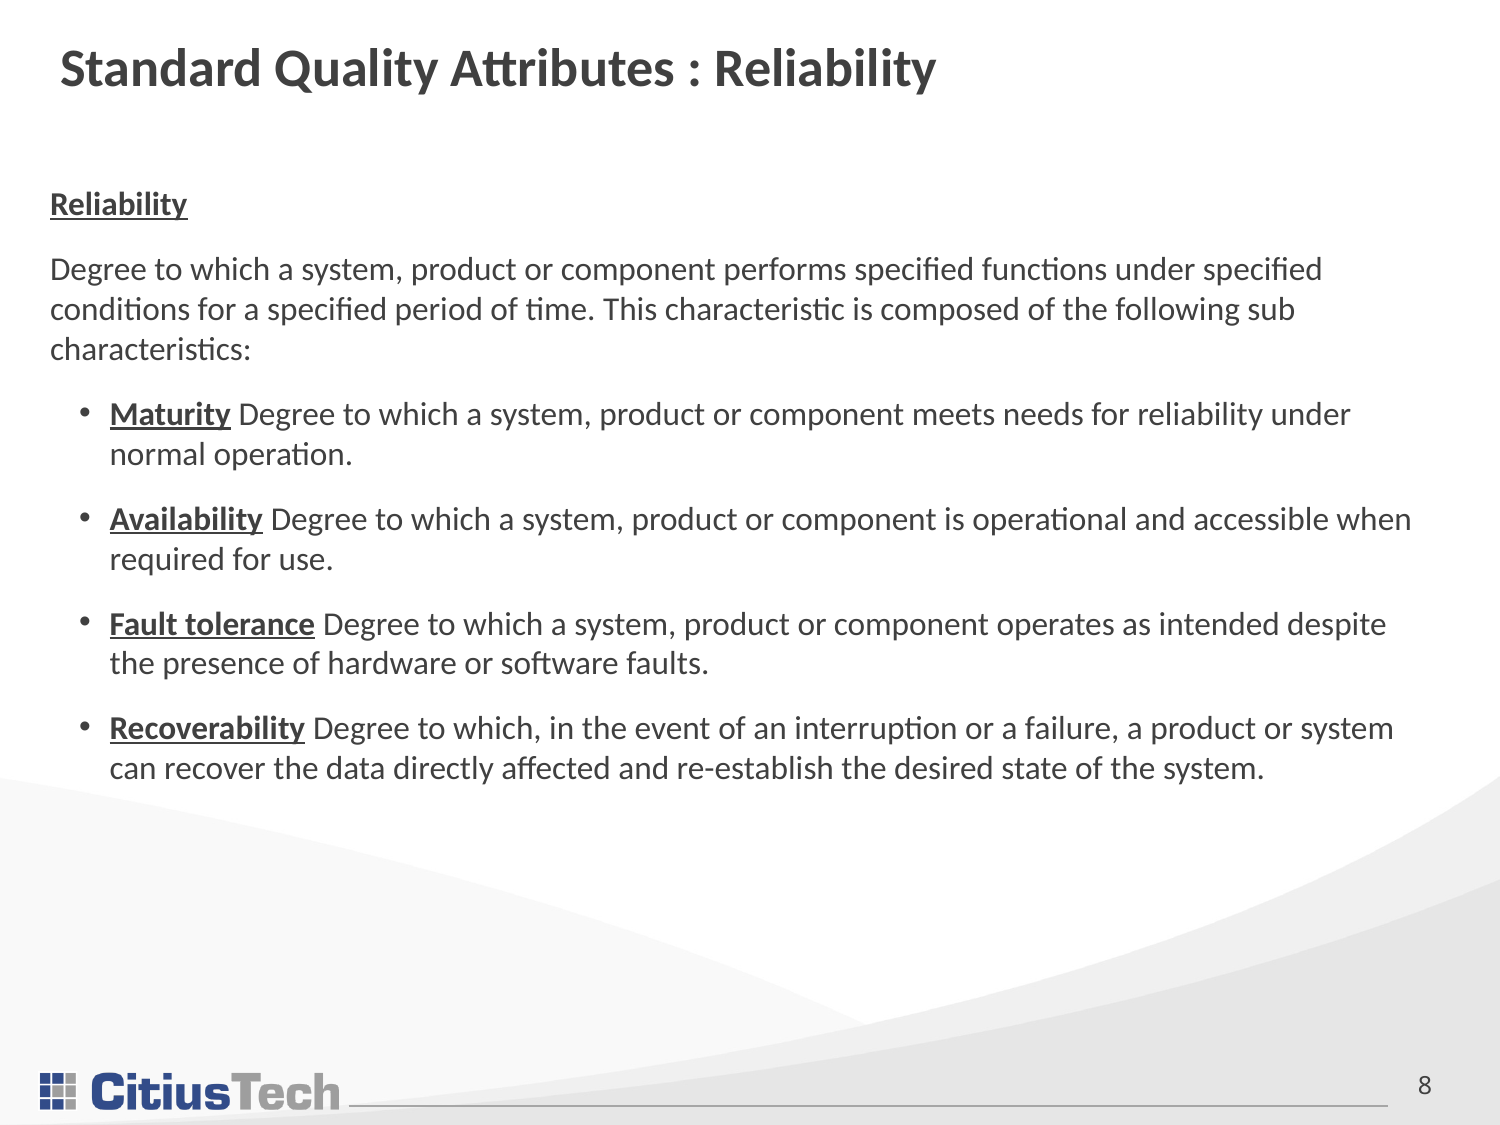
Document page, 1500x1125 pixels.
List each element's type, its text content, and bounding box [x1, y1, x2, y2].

title Standard Quality Attributes : Reliability [45, 18, 1450, 113]
text_box Reliability Degree to which a system, product or component performs specified functions under specified conditions for a specified period of time. This characteristic is composed of the following sub characteristics: Maturity Degree to which a system, product or component meets needs for reliability under normal operation. Availability Degree to which a system, product or component is operational and accessible when required for use. Fault tolerance Degree to which a system, product or component operates as intended despite the presence of hardware or software faults. Recoverability Degree to which, in the event of an interruption or a failure, a product or system can recover the data directly affected and re-establish the desired state of the system. [33, 173, 1437, 1009]
picture [0, 0, 1500, 1125]
